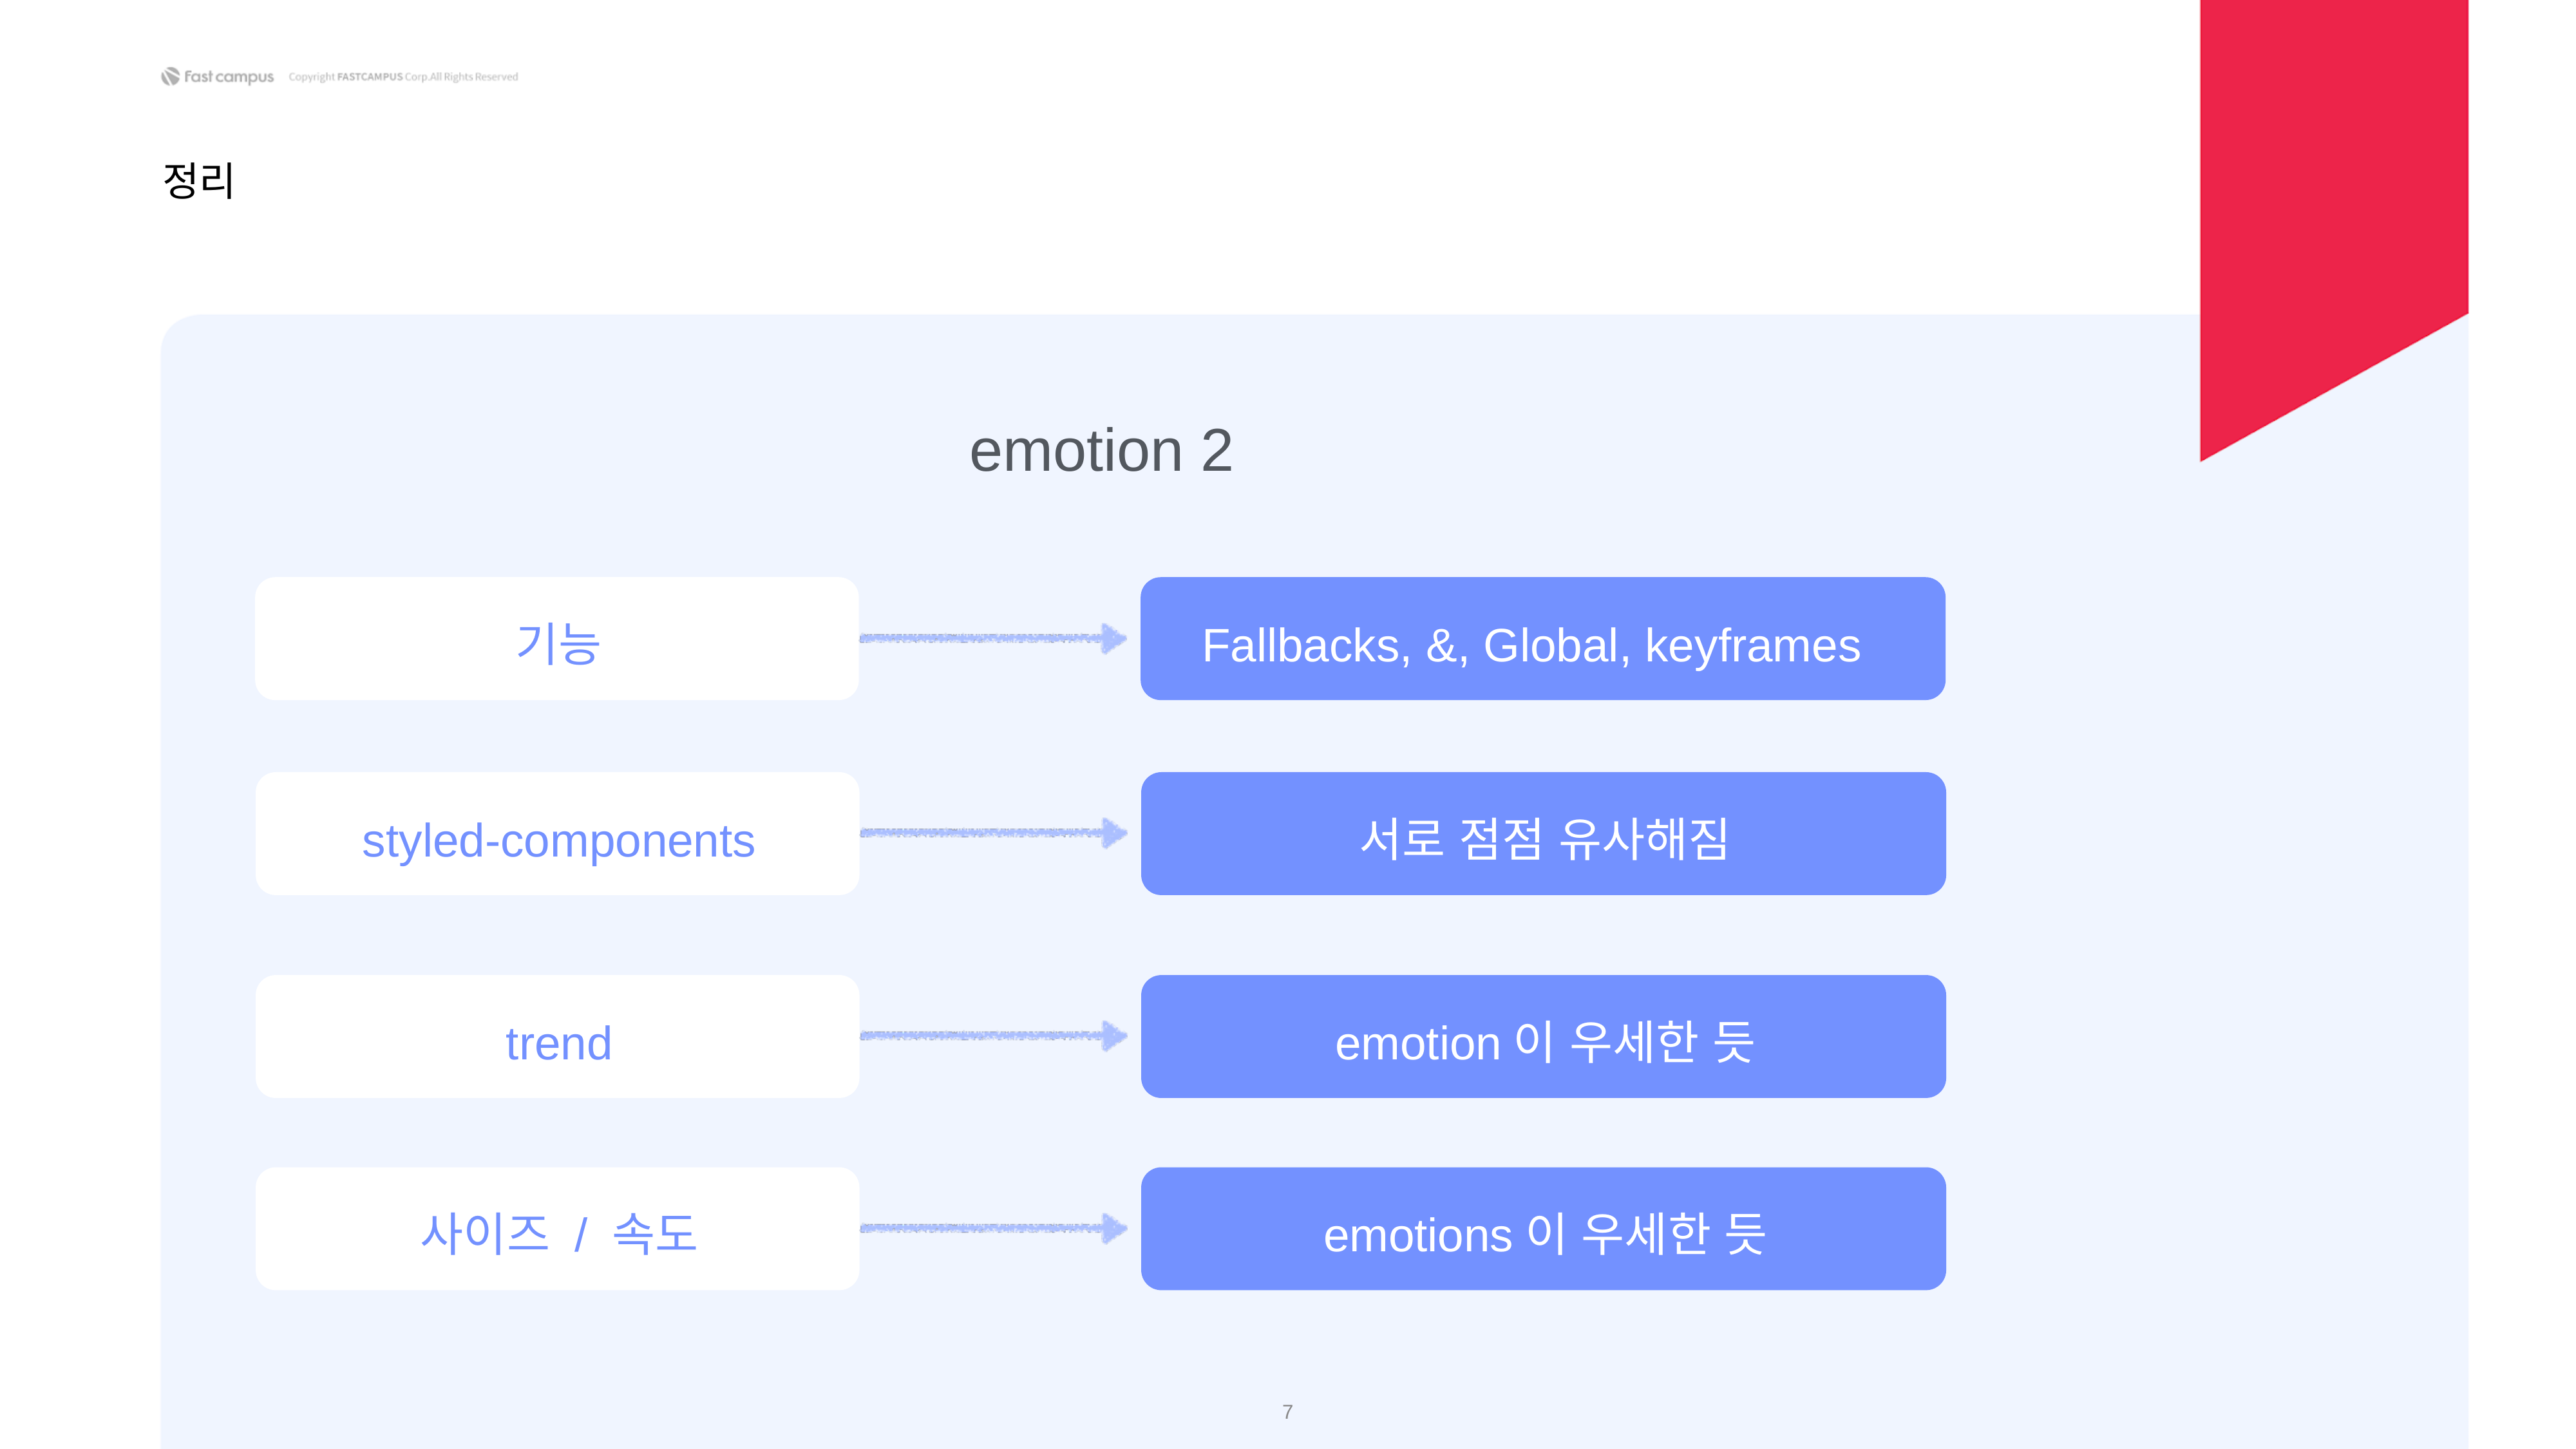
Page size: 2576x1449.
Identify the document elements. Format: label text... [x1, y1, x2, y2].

text_box [256, 1167, 860, 1291]
text_box [1141, 772, 1947, 895]
text_box [256, 975, 860, 1098]
text_box emotion 2 [254, 409, 1949, 486]
text_box 기능 [257, 613, 861, 673]
text_box emotion이 우세한 듯 [1143, 1011, 1948, 1071]
text_box 서로 점점 유사해짐 [1143, 808, 1948, 868]
text_box trend [258, 1011, 862, 1071]
text_box styled-components [258, 808, 862, 868]
picture [0, 0, 2576, 1449]
text_box [1141, 975, 1947, 1098]
text_box Fallbacks, &, Global, keyframes [1142, 613, 1948, 673]
text_box [1141, 1167, 1947, 1291]
text_box 사이즈 / 속도 [258, 1203, 862, 1264]
text_box emotions이 우세한 듯 [1143, 1203, 1948, 1264]
slide_number ‹#› [998, 1372, 1578, 1449]
text_box [255, 577, 859, 701]
text_box [256, 772, 860, 895]
text_box 정리 [160, 154, 631, 269]
text_box [1141, 577, 1946, 701]
